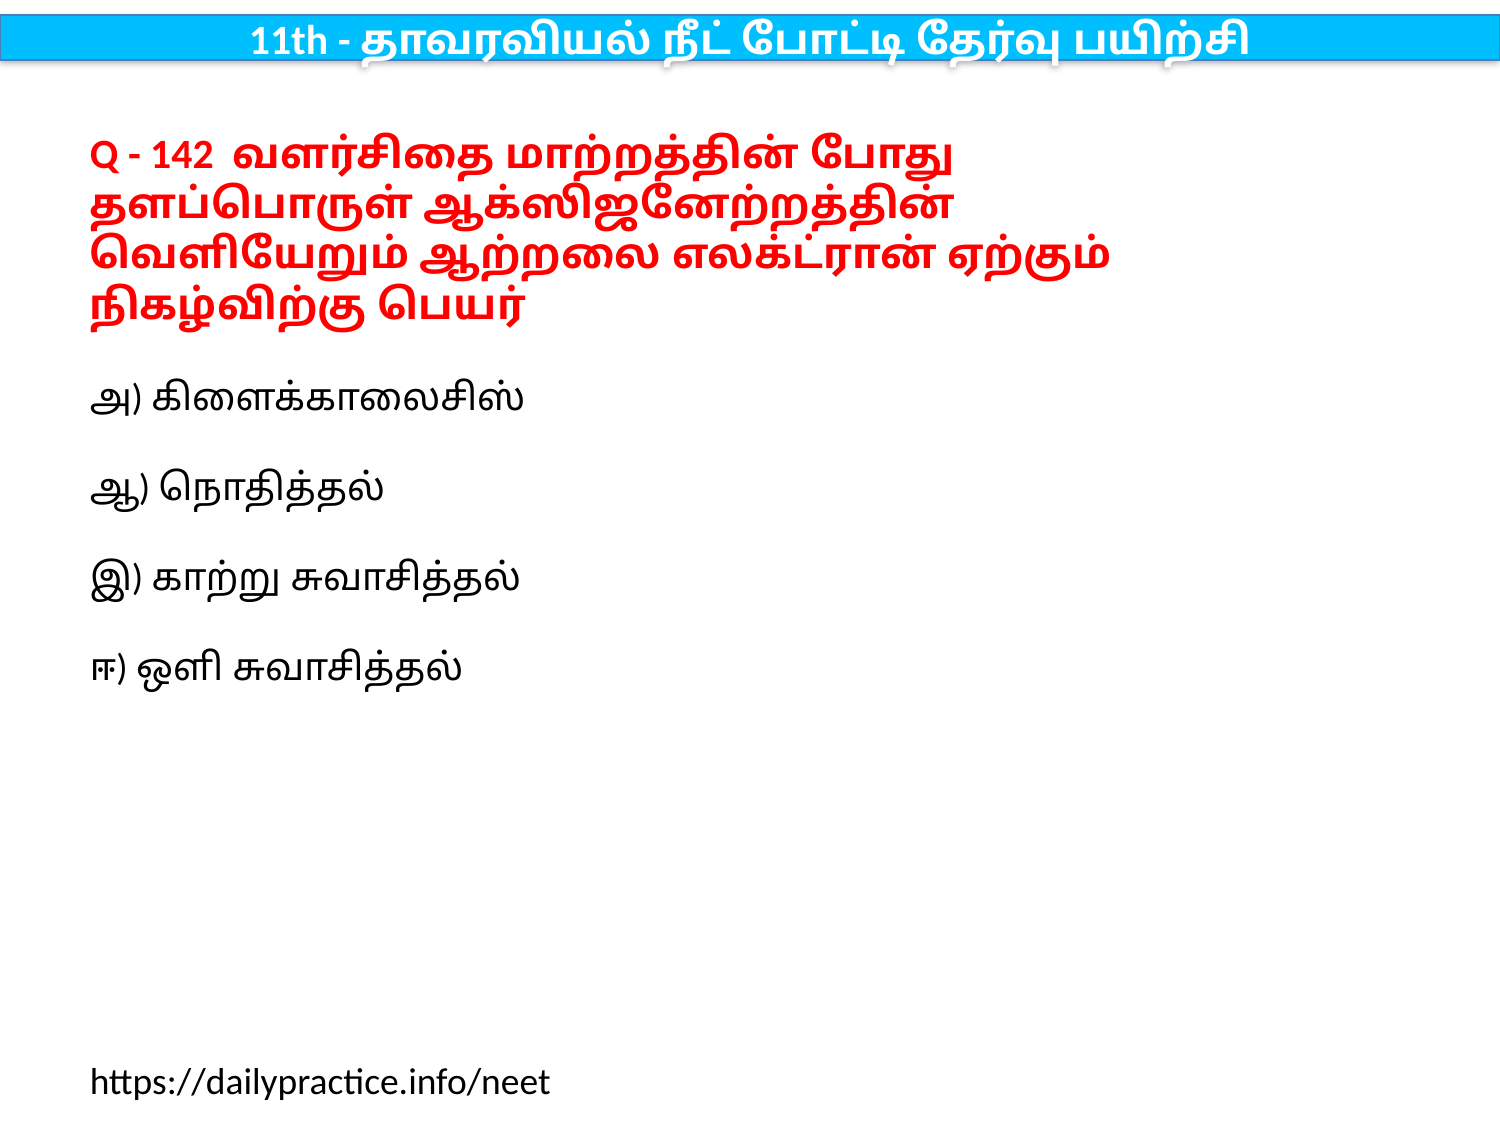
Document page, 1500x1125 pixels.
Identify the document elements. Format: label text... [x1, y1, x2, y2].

text_box https://dailypractice.info/neet [74, 1049, 675, 1110]
text_box 11th - தாவரவியல் நீட் போட்டி தேர்வு பயிற்சி [0, 14, 1500, 61]
text_box Q - 142 வளர்சிதை மாற்றத்தின் போது தளப்பொருள் ஆக்ஸிஜனேற்றத்தின் வெளியேறும் ஆற்றலை எலக்ட்ரான் ஏற்கும் நிகழ்விற்கு பெயர் அ) கிளைக்காலைசிஸ் ஆ) நொதித்தல் இ) காற்று சுவாசித்தல் ஈ) ஒளி சுவாசித்தல் [74, 74, 1275, 695]
